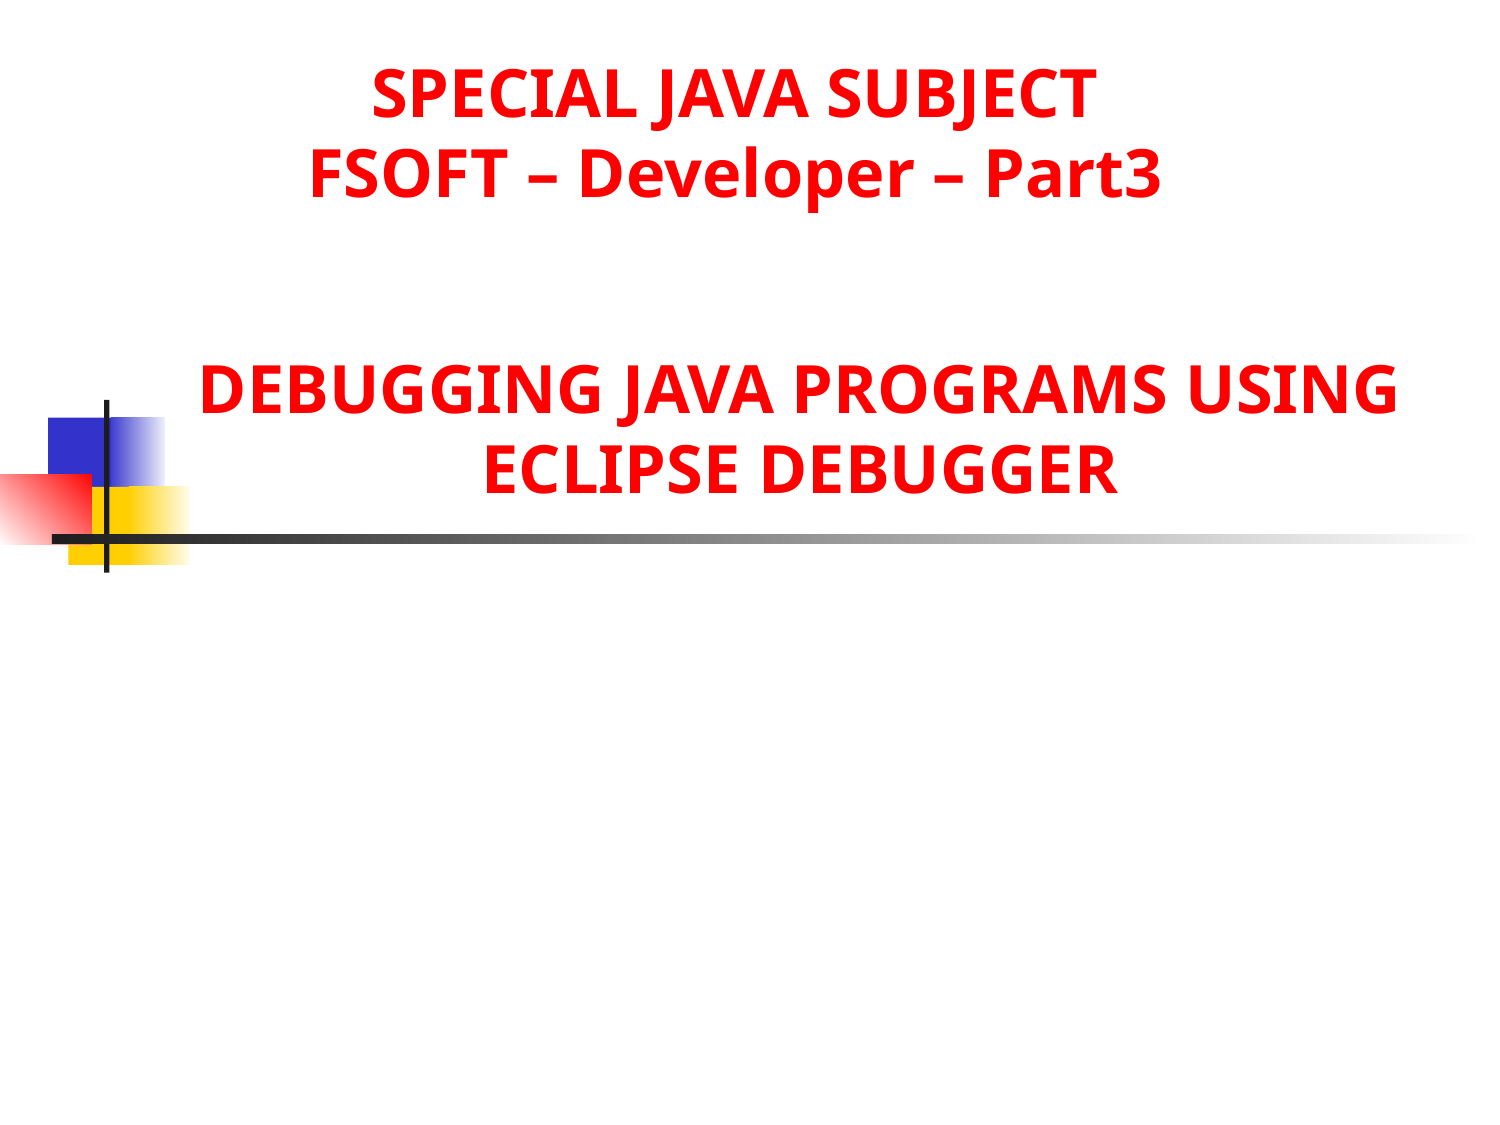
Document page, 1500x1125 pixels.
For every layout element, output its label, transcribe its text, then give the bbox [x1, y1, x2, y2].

text_box SPECIAL JAVA SUBJECT FSOFT – Developer – Part3 [222, 75, 1248, 188]
title DEBUGGING JAVA PROGRAMS USING ECLIPSE DEBUGGER [162, 274, 1438, 516]
